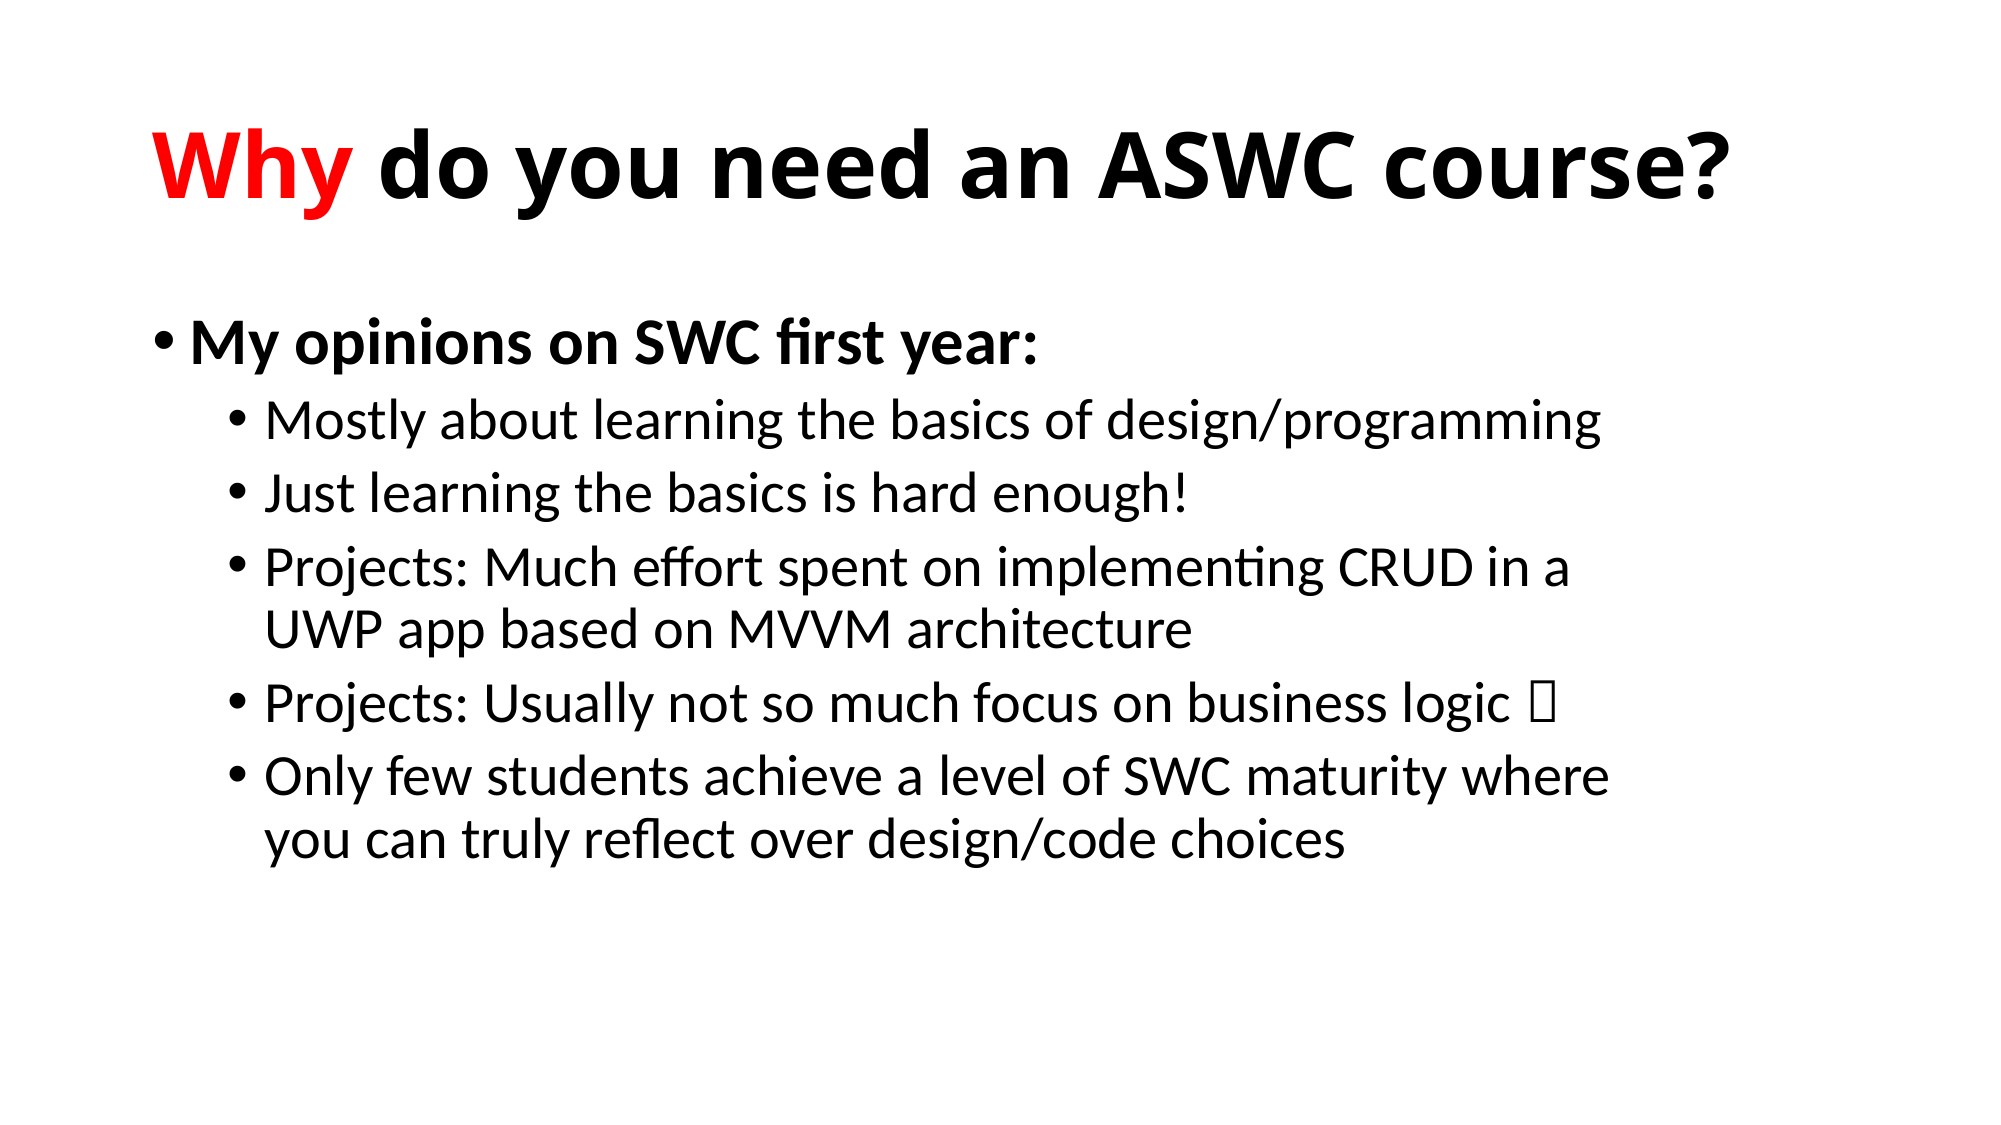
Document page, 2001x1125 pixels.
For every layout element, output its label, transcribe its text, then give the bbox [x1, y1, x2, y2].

list My opinions on SWC first year: Mostly about learning the basics of design/programming Just learning the basics is hard enough! Projects: Much effort spent on implementing CRUD in a UWP app based on MVVM architecture Projects: Usually not so much focus on business logic  Only few students achieve a level of SWC maturity where you can truly reflect over design/code choices [137, 299, 1639, 1014]
title Why do you need an ASWC course? [137, 59, 1863, 278]
